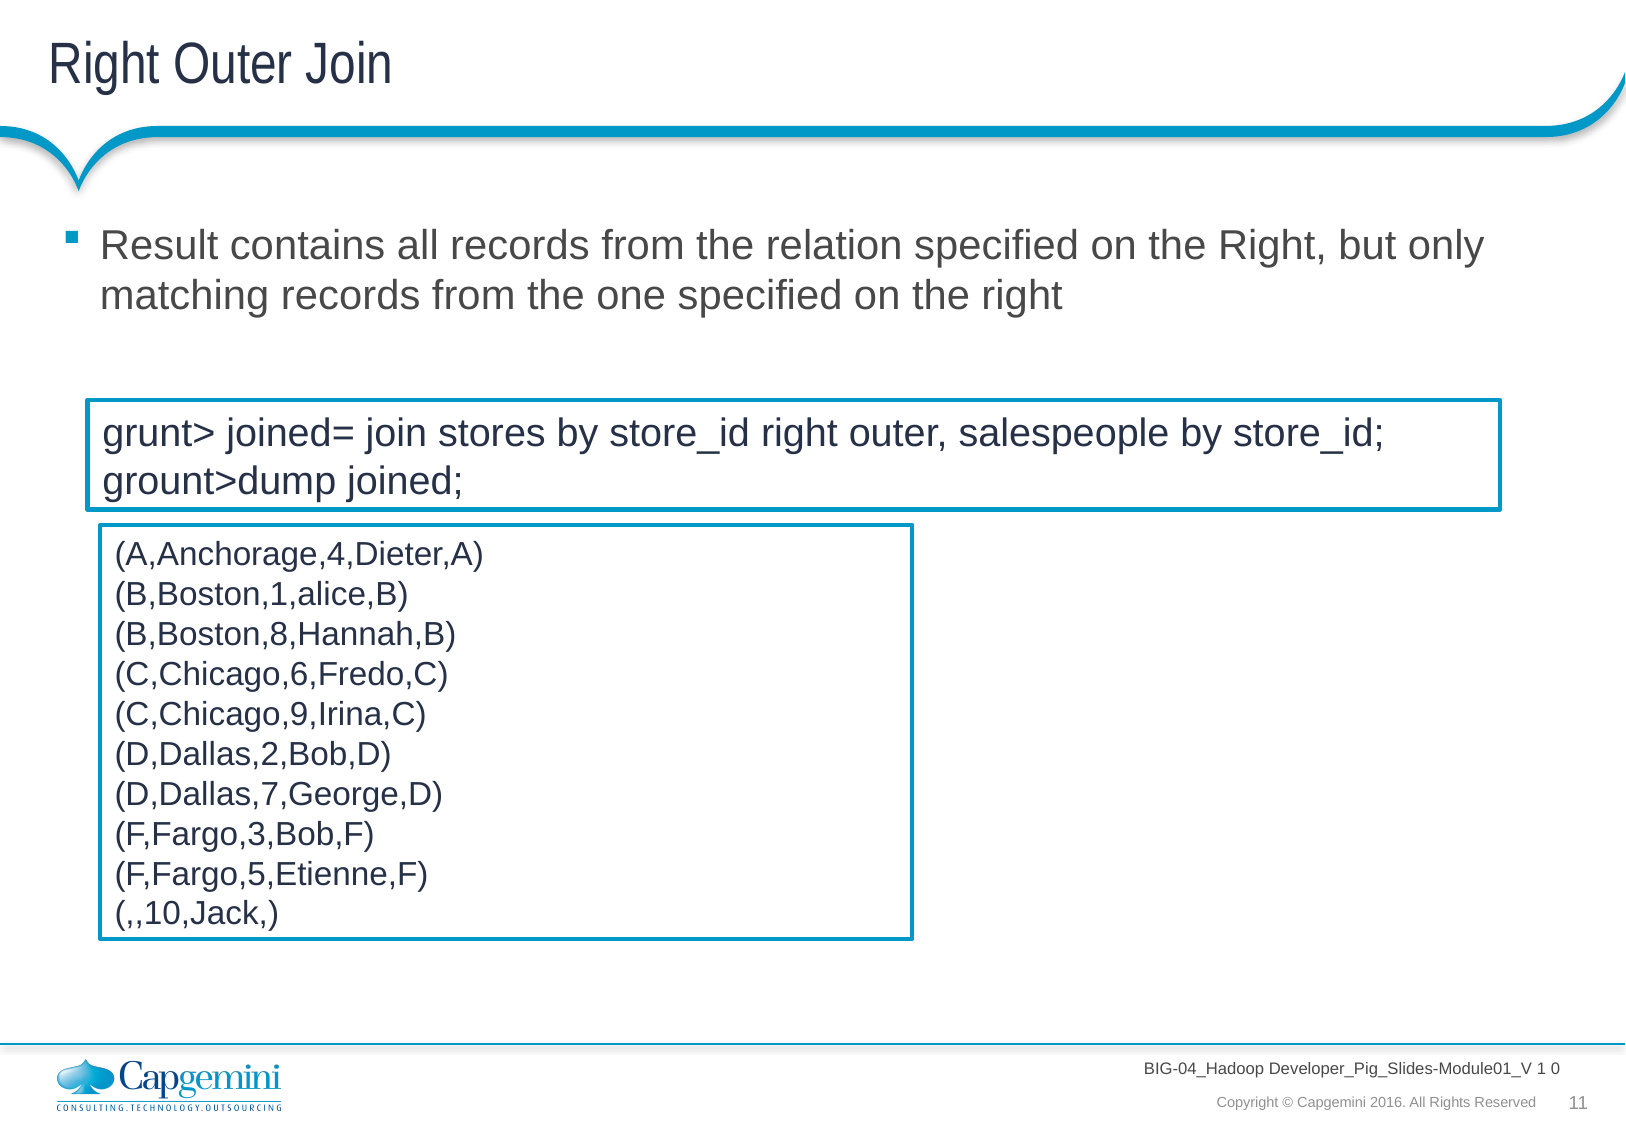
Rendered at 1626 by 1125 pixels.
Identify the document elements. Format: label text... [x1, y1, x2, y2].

picture [57, 1059, 281, 1111]
list Result contains all records from the relation specified on the Right, but only matching records from the one specified on the right [62, 212, 1576, 941]
text_box grunt> joined= join stores by store_id right outer, salespeople by store_id; grount>dump joined; [85, 398, 1502, 512]
text_box (A,Anchorage,4,Dieter,A) (B,Boston,1,alice,B) (B,Boston,8,Hannah,B) (C,Chicago,6,Fredo,C) (C,Chicago,9,Irina,C) (D,Dallas,2,Bob,D) (D,Dallas,7,George,D) (F,Fargo,3,Bob,F) (F,Fargo,5,Etienne,F) (,,10,Jack,) [98, 523, 914, 941]
title Right Outer Join [0, 0, 1625, 132]
